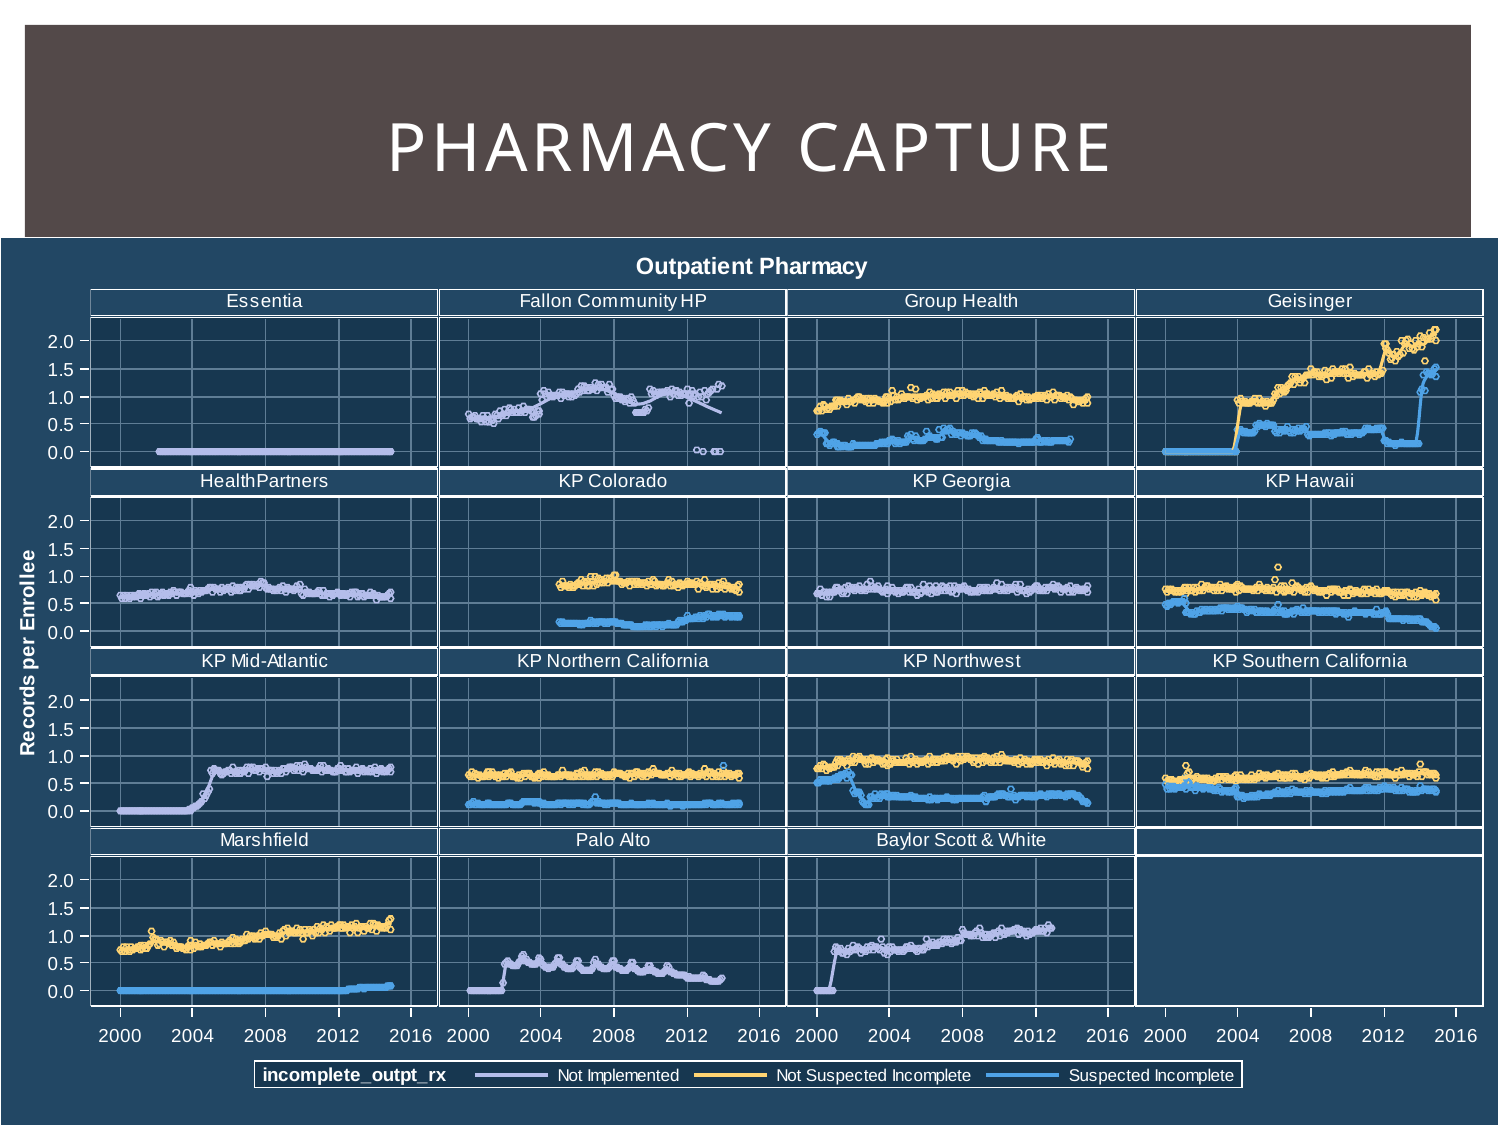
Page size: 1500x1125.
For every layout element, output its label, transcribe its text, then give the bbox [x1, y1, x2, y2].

picture [0, 237, 1500, 1125]
title Pharmacy Capture [62, 58, 1438, 232]
